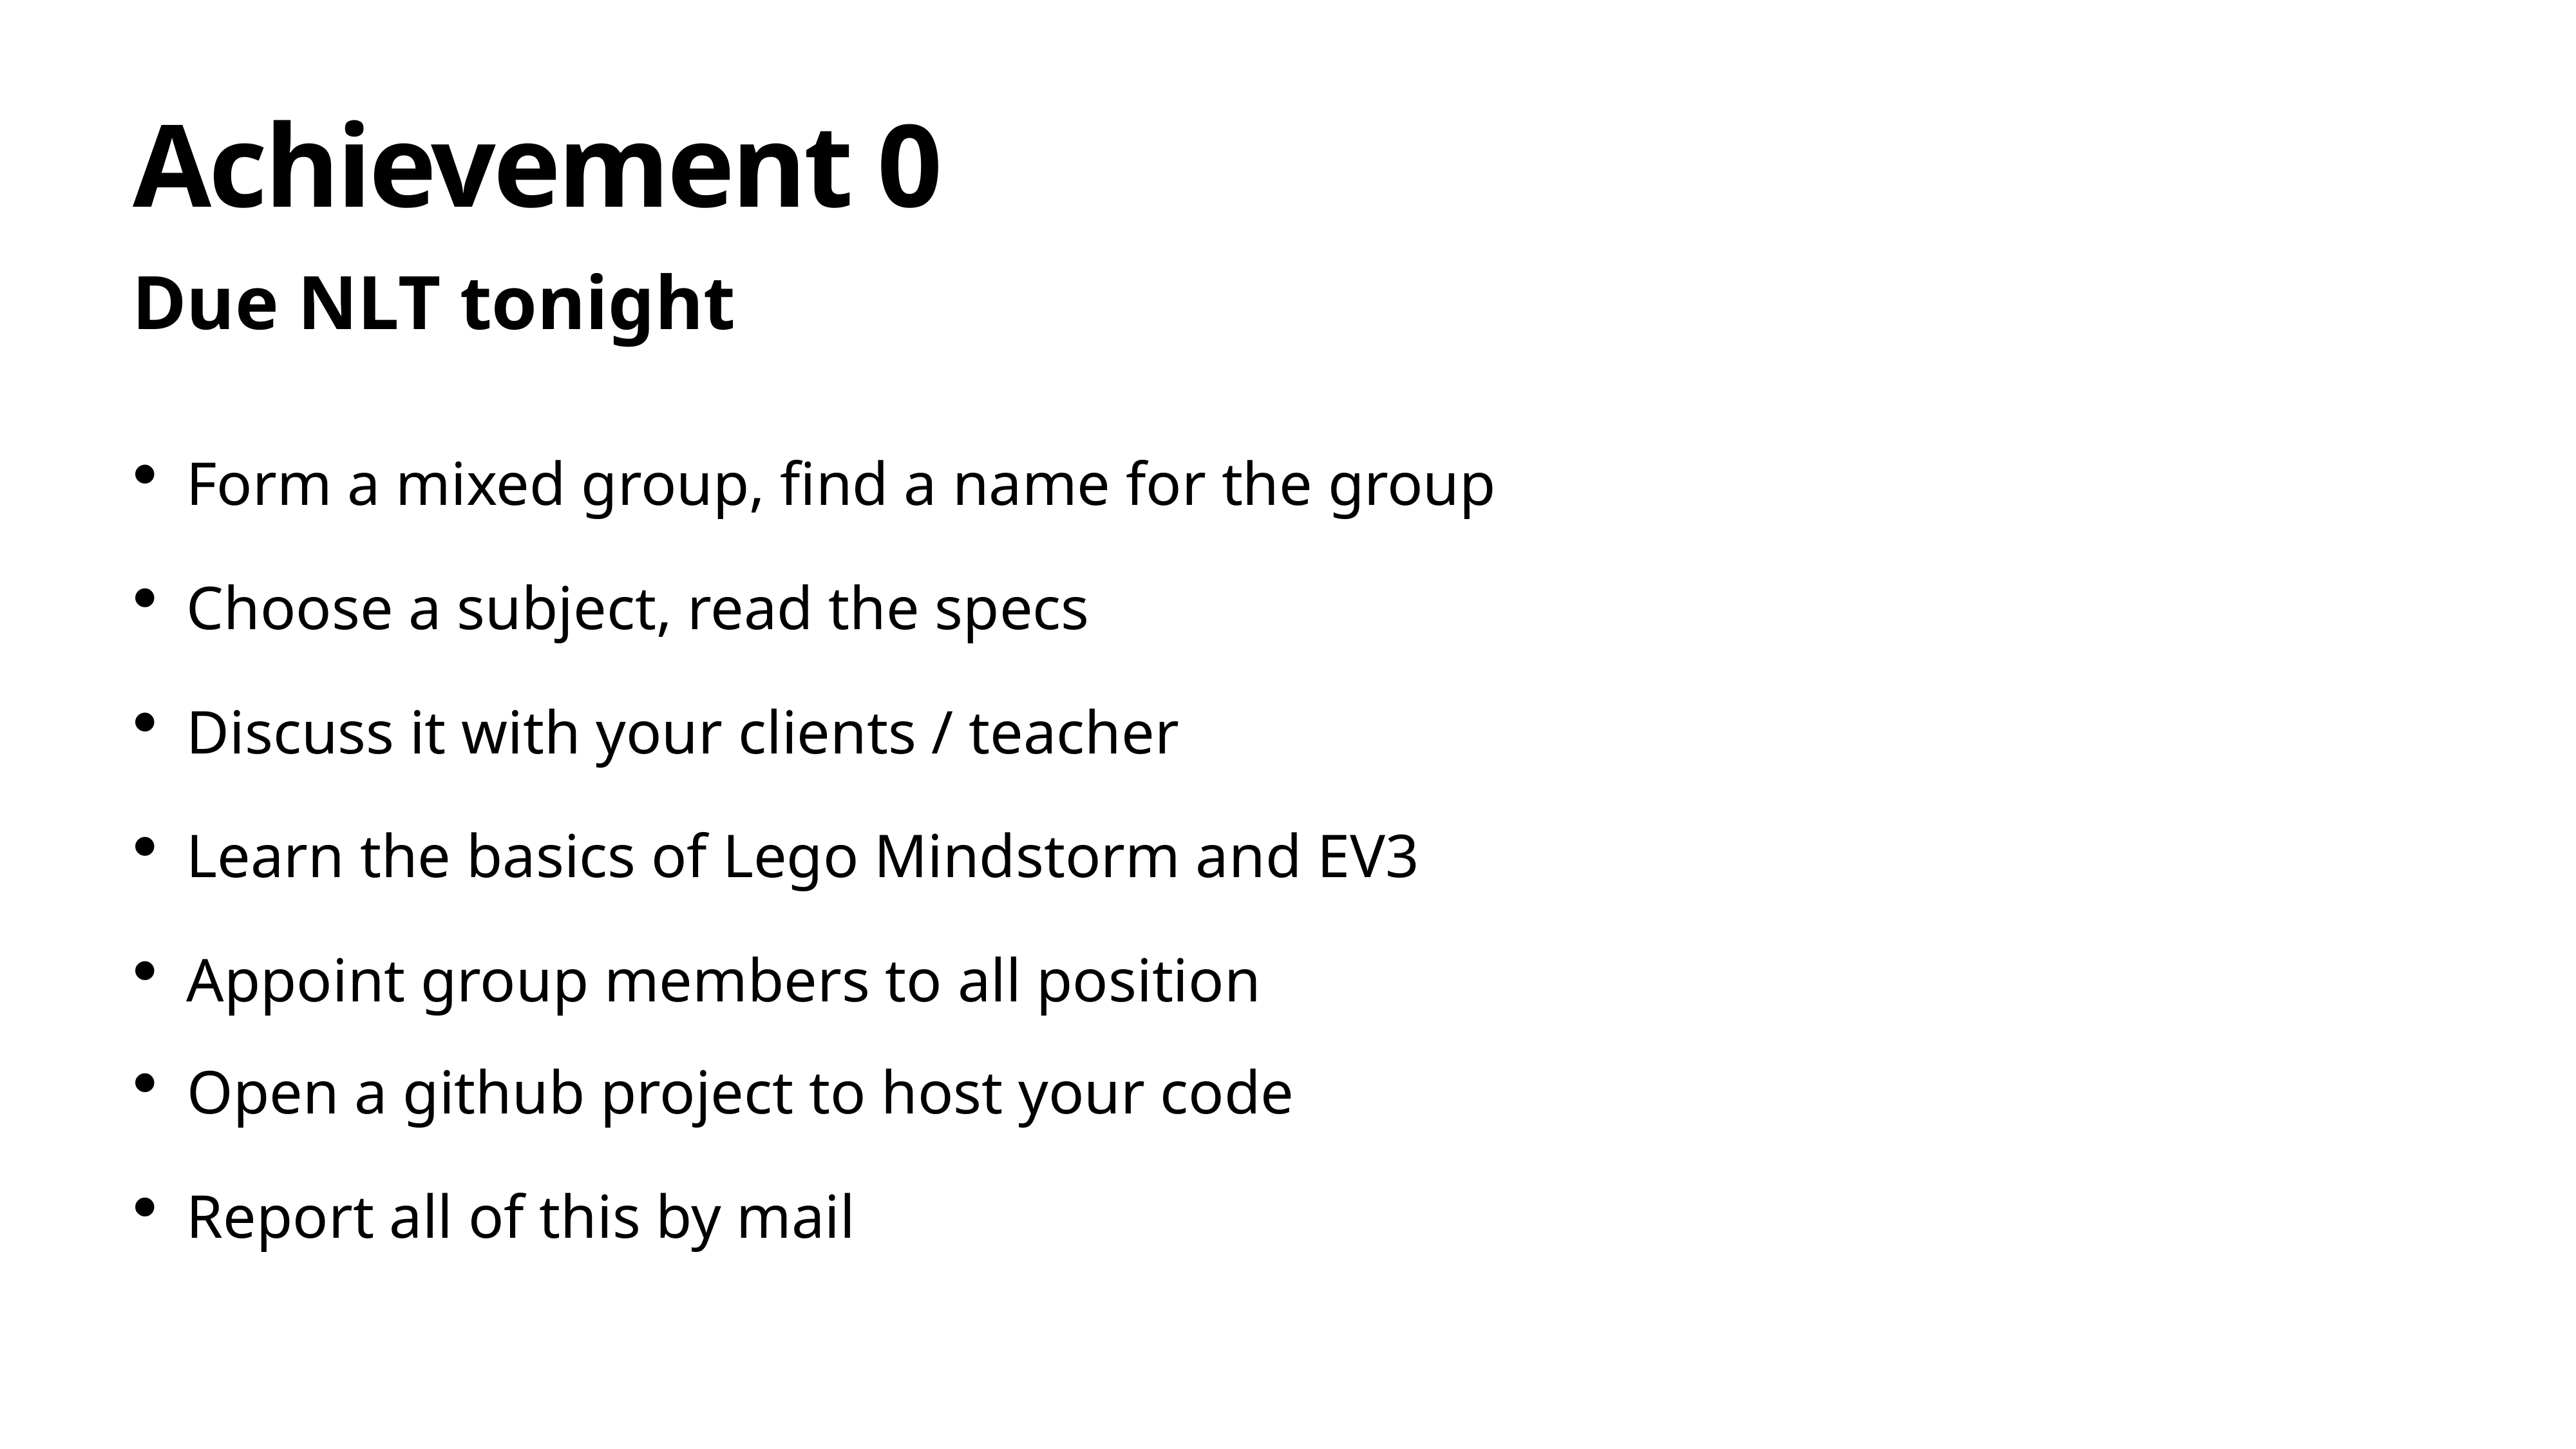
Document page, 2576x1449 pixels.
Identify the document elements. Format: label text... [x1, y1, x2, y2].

title Achievement 0 [127, 113, 2449, 250]
list Form a mixed group, find a name for the group Choose a subject, read the specs Discuss it with your clients / teacher Learn the basics of Lego Mindstorm and EV3 Appoint group members to all position Open a github project to host your code Report all of this by mail [127, 448, 2449, 1321]
list Due NLT tonight [127, 250, 2449, 350]
